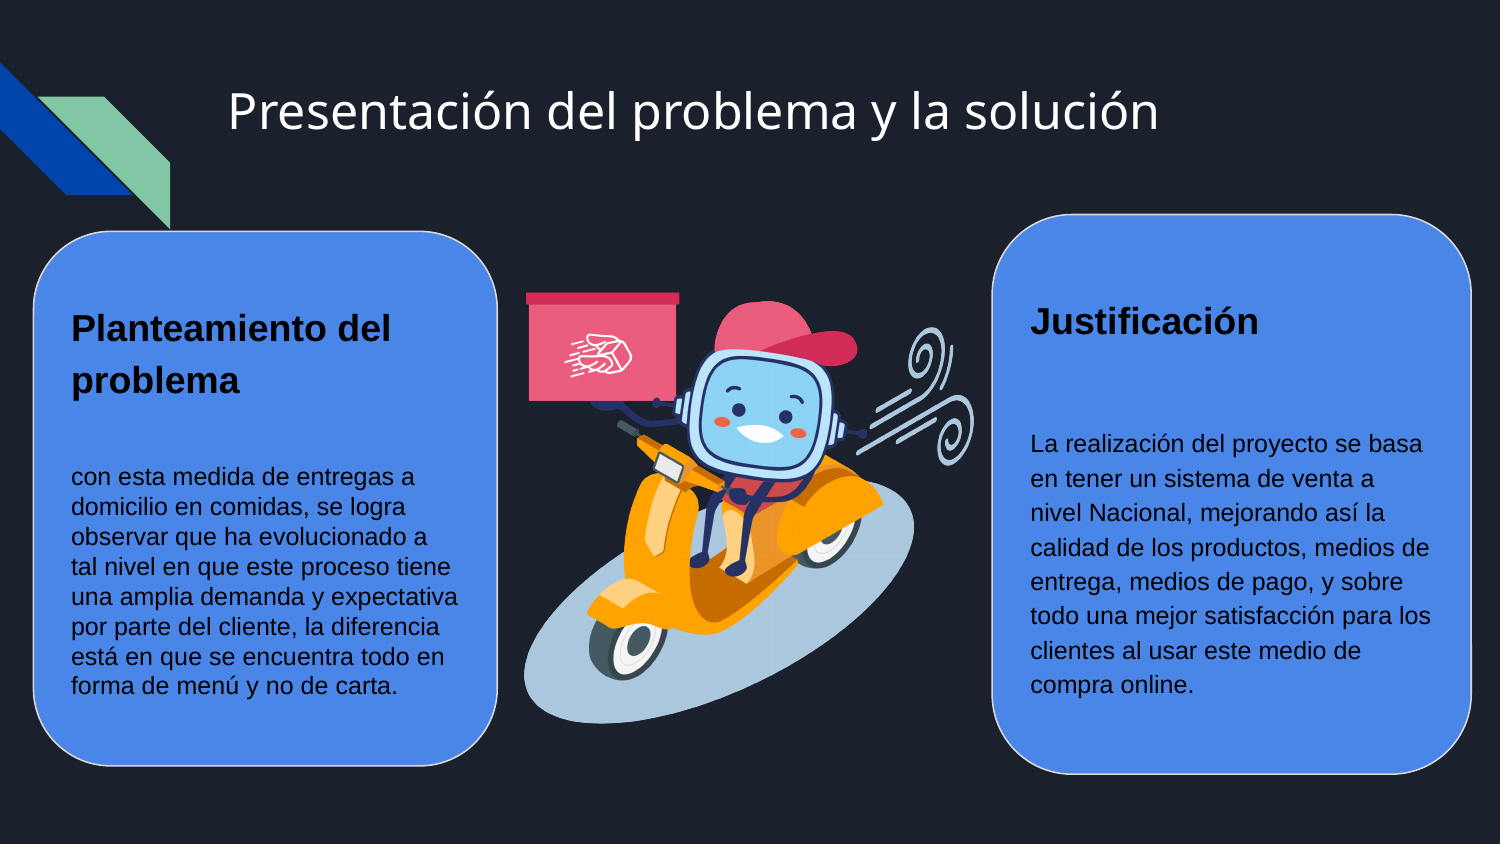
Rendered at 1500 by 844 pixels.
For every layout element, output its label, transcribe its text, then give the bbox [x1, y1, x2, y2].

text_box Justificación La realización del proyecto se basa en tener un sistema de venta a nivel Nacional, mejorando así la calidad de los productos, medios de entrega, medios de pago, y sobre todo una mejor satisfacción para los clientes al usar este medio de compra online. [997, 214, 1472, 775]
text_box Planteamiento del problema con esta medida de entregas a domicilio en comidas, se logra observar que ha evolucionado a tal nivel en que este proceso tiene una amplia demanda y expectativa por parte del cliente, la diferencia está en que se encuentra todo en forma de menú y no de carta. [33, 231, 491, 766]
title Presentación del problema y la solución [212, 64, 1368, 215]
picture [496, 250, 993, 746]
